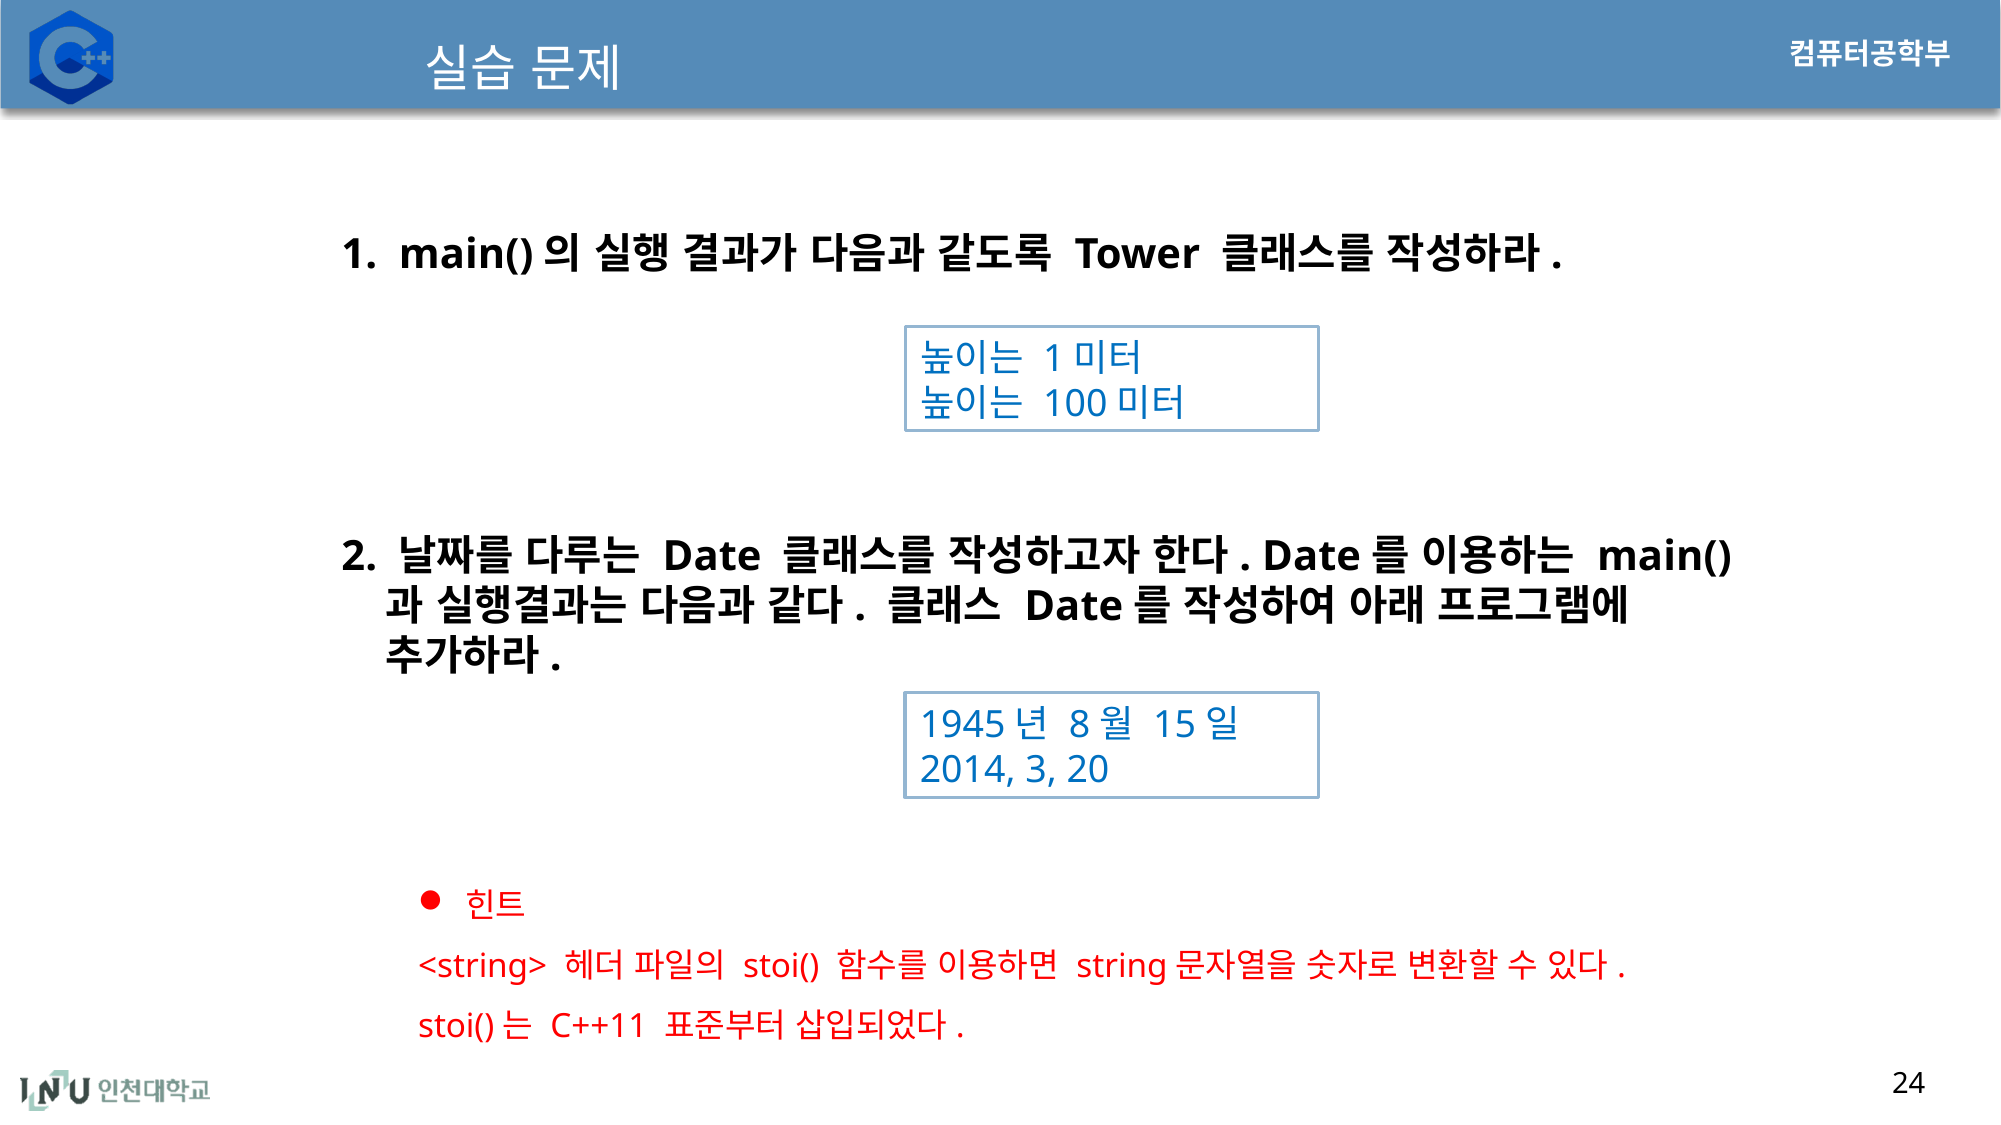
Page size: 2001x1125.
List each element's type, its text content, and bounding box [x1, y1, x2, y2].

text_box 1945년 8월 15일 2014, 3, 20 [903, 691, 1320, 799]
picture [19, 0, 125, 116]
title 실습 문제 [409, 19, 717, 114]
text_box 힌트 <string> 헤더 파일의 stoi() 함수를 이용하면 string문자열을 숫자로 변환할 수 있다. stoi()는 C++11 표준부터 삽입되었다. [403, 857, 1680, 1052]
text_box 2. 날짜를 다루는 Date 클래스를 작성하고자 한다. Date를 이용하는 main()과 실행결과는 다음과 같다. 클래스 Date를 작성하여 아래 프로그램에 추가하라. [326, 521, 1756, 657]
text_box 높이는 1미터 높이는 100미터 [904, 325, 1320, 432]
list 1. main()의 실행 결과가 다음과 같도록 Tower 클래스를 작성하라. [326, 219, 1756, 303]
